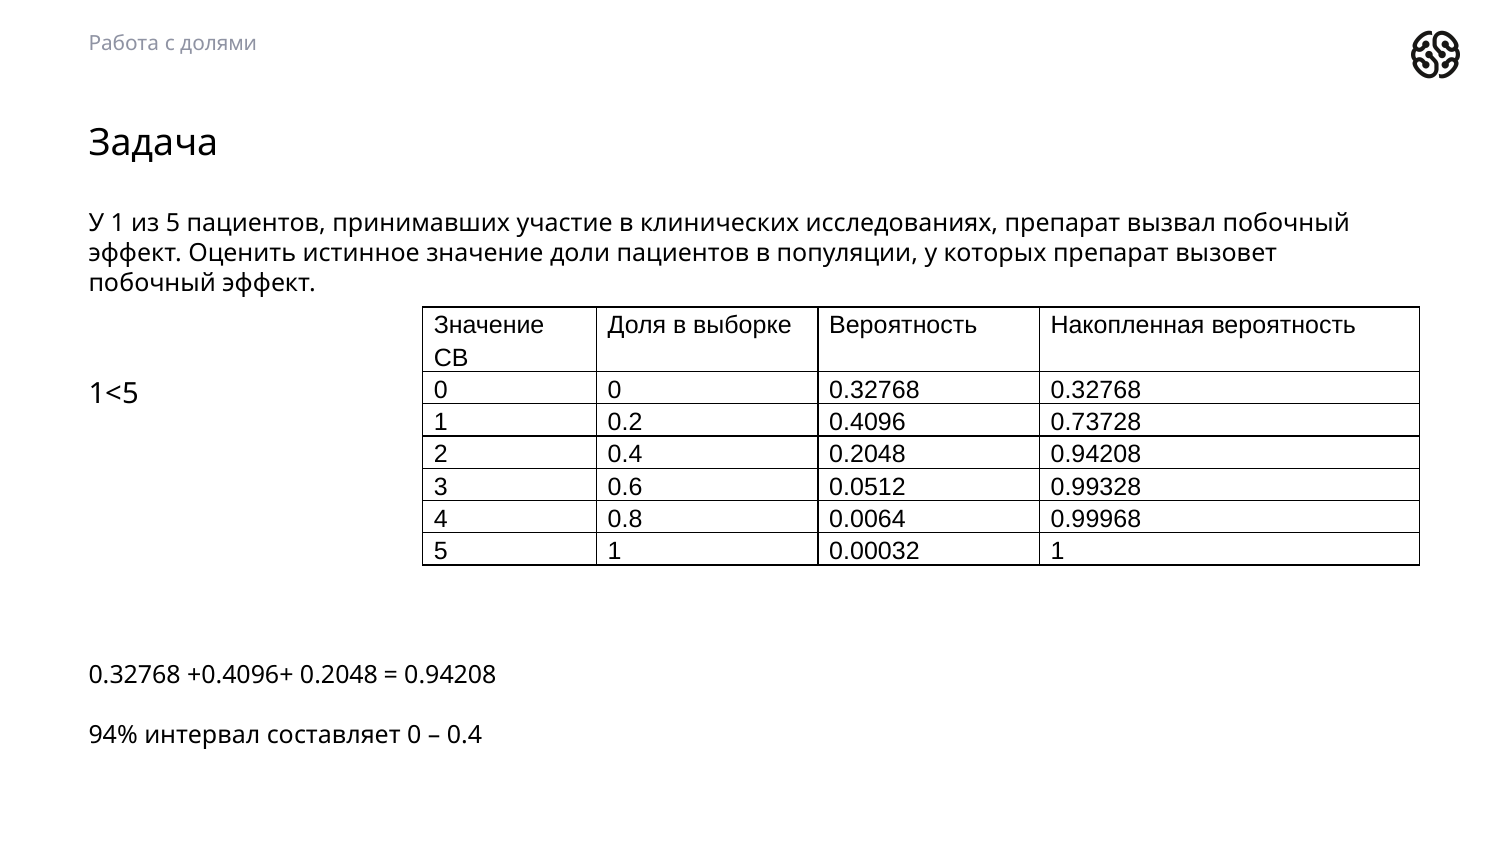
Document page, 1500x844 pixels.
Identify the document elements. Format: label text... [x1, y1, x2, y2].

table_cell 0.32768 [1040, 372, 1419, 403]
table_cell 0.99328 [1040, 469, 1419, 500]
table_cell 0.0512 [819, 469, 1039, 500]
table_cell 0.2 [597, 404, 817, 435]
title Задача [88, 118, 1412, 164]
table_header Вероятность [819, 308, 1039, 371]
table_cell 2 [423, 437, 596, 468]
table_cell 0 [597, 372, 817, 403]
subtitle Работа с долями [88, 24, 1066, 84]
table_cell 1 [597, 533, 817, 564]
table_header Значение СВ [423, 308, 596, 371]
table_header Доля в выборке [597, 308, 817, 371]
table_cell 0.0064 [819, 501, 1039, 532]
table_cell 0.73728 [1040, 404, 1419, 435]
table_cell 0 [423, 372, 596, 403]
table_cell 3 [423, 469, 596, 500]
table_cell 0.32768 [819, 372, 1039, 403]
picture [1411, 30, 1460, 79]
table_cell 0.6 [597, 469, 817, 500]
table_cell 0.4096 [819, 404, 1039, 435]
table_cell 0.99968 [1040, 501, 1419, 532]
table_cell 1 [423, 404, 596, 435]
table_cell 0.2048 [819, 437, 1039, 468]
table_cell 5 [423, 533, 596, 564]
table_cell 0.00032 [819, 533, 1039, 564]
table_cell 0.4 [597, 437, 817, 468]
table_cell 0.94208 [1040, 437, 1419, 468]
table_cell 0.8 [597, 501, 817, 532]
table_cell 4 [423, 501, 596, 532]
table_cell 1 [1040, 533, 1419, 564]
table_header Накопленная вероятность [1040, 308, 1419, 371]
